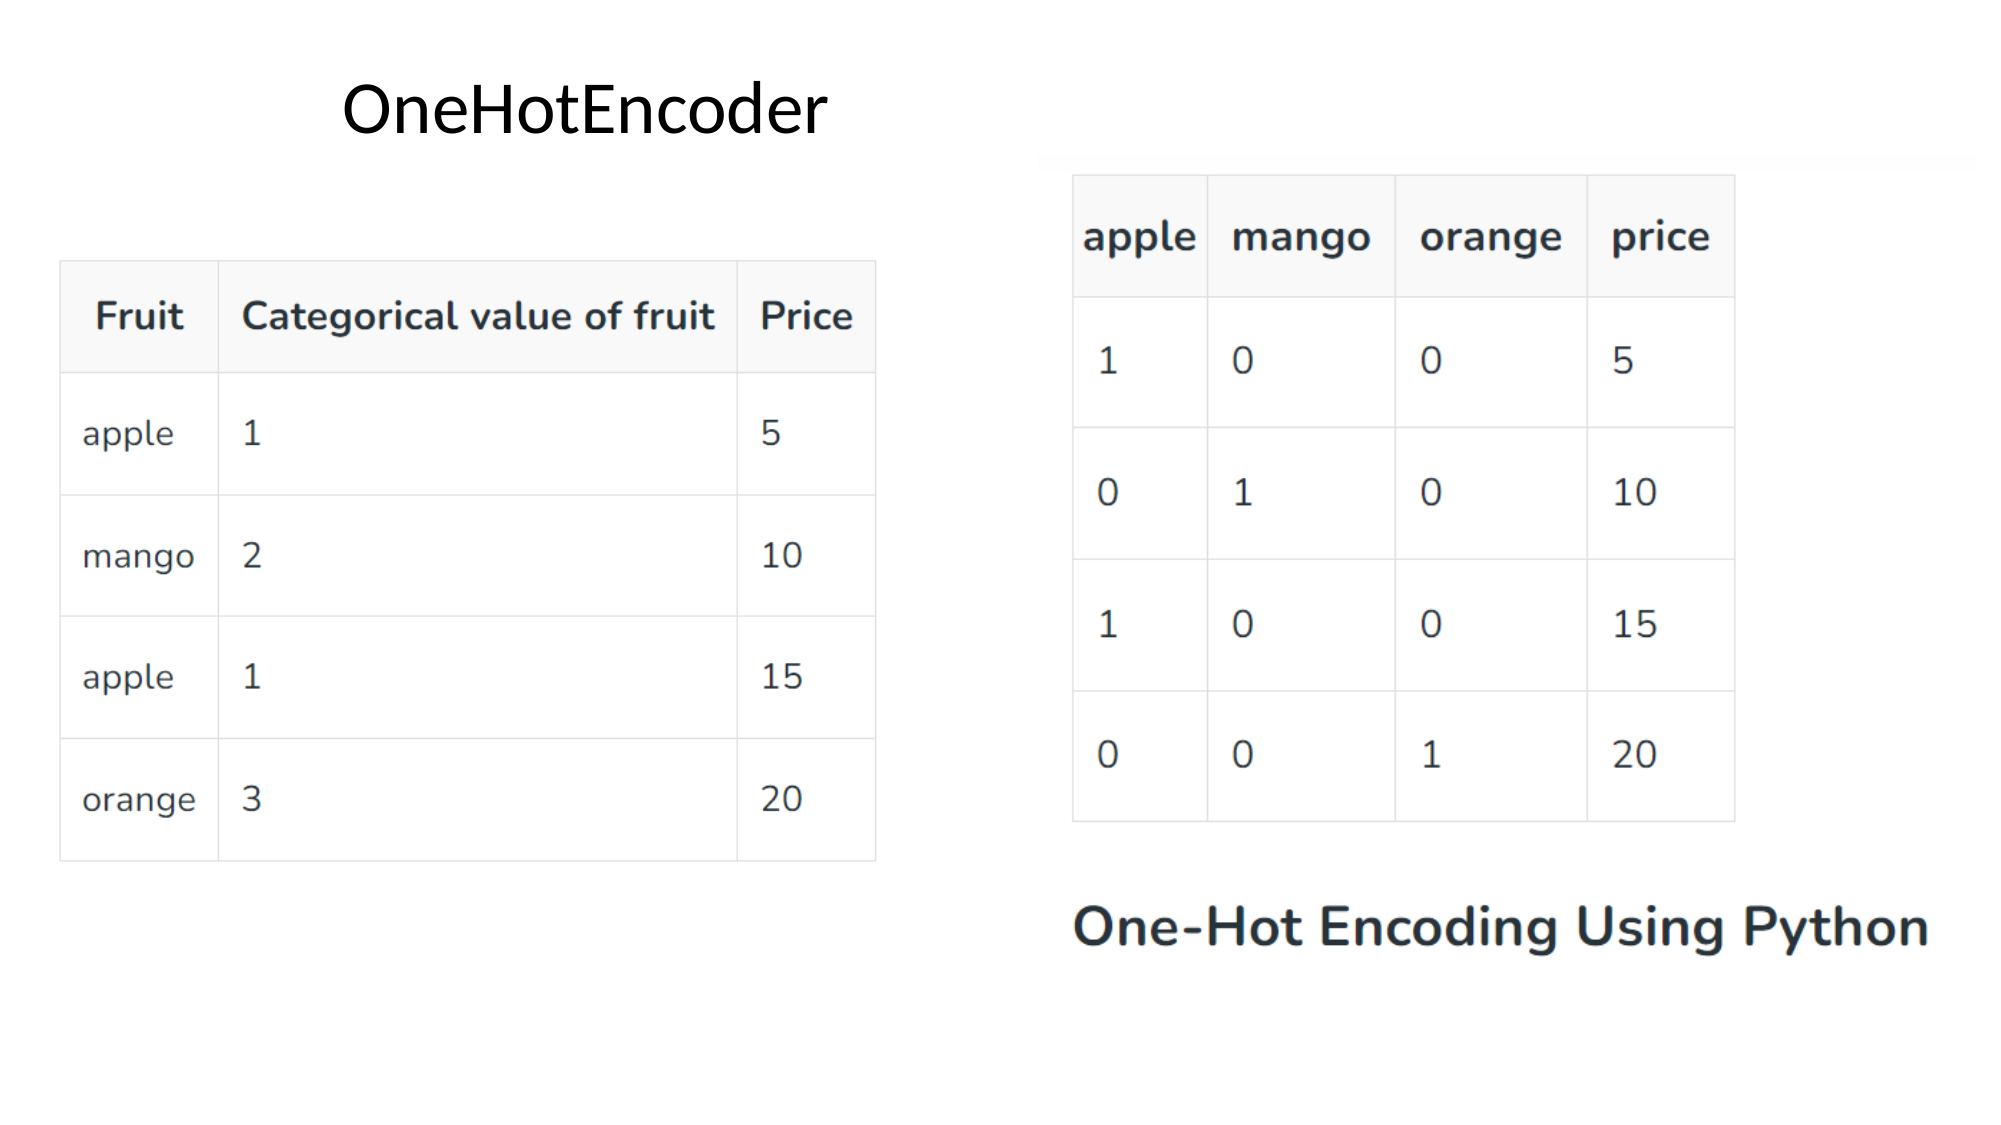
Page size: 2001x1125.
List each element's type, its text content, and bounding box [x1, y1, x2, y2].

picture [37, 239, 899, 883]
picture [1038, 156, 1975, 967]
text_box OneHotEncoder [328, 51, 1316, 156]
